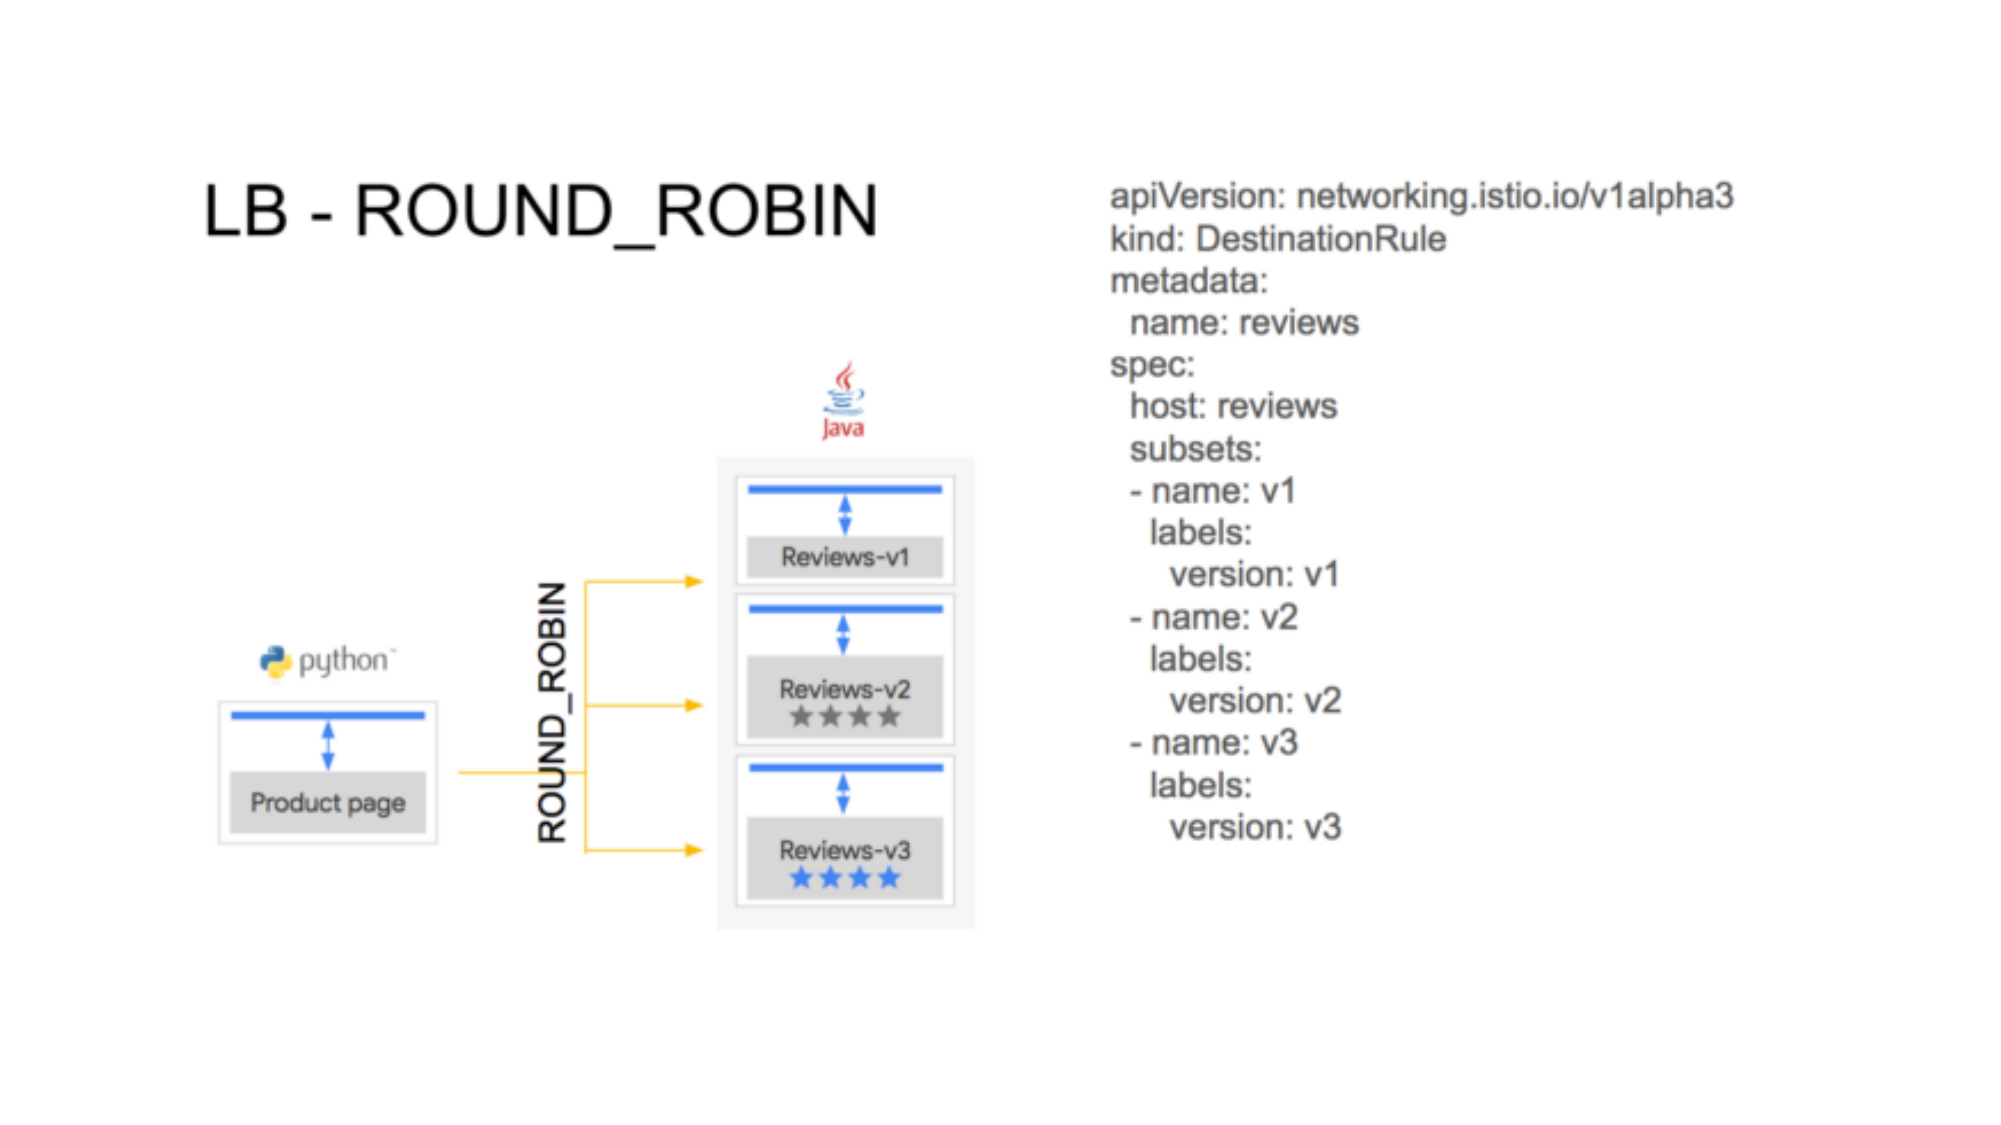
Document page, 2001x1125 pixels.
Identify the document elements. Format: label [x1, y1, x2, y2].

picture [122, 59, 1955, 1091]
